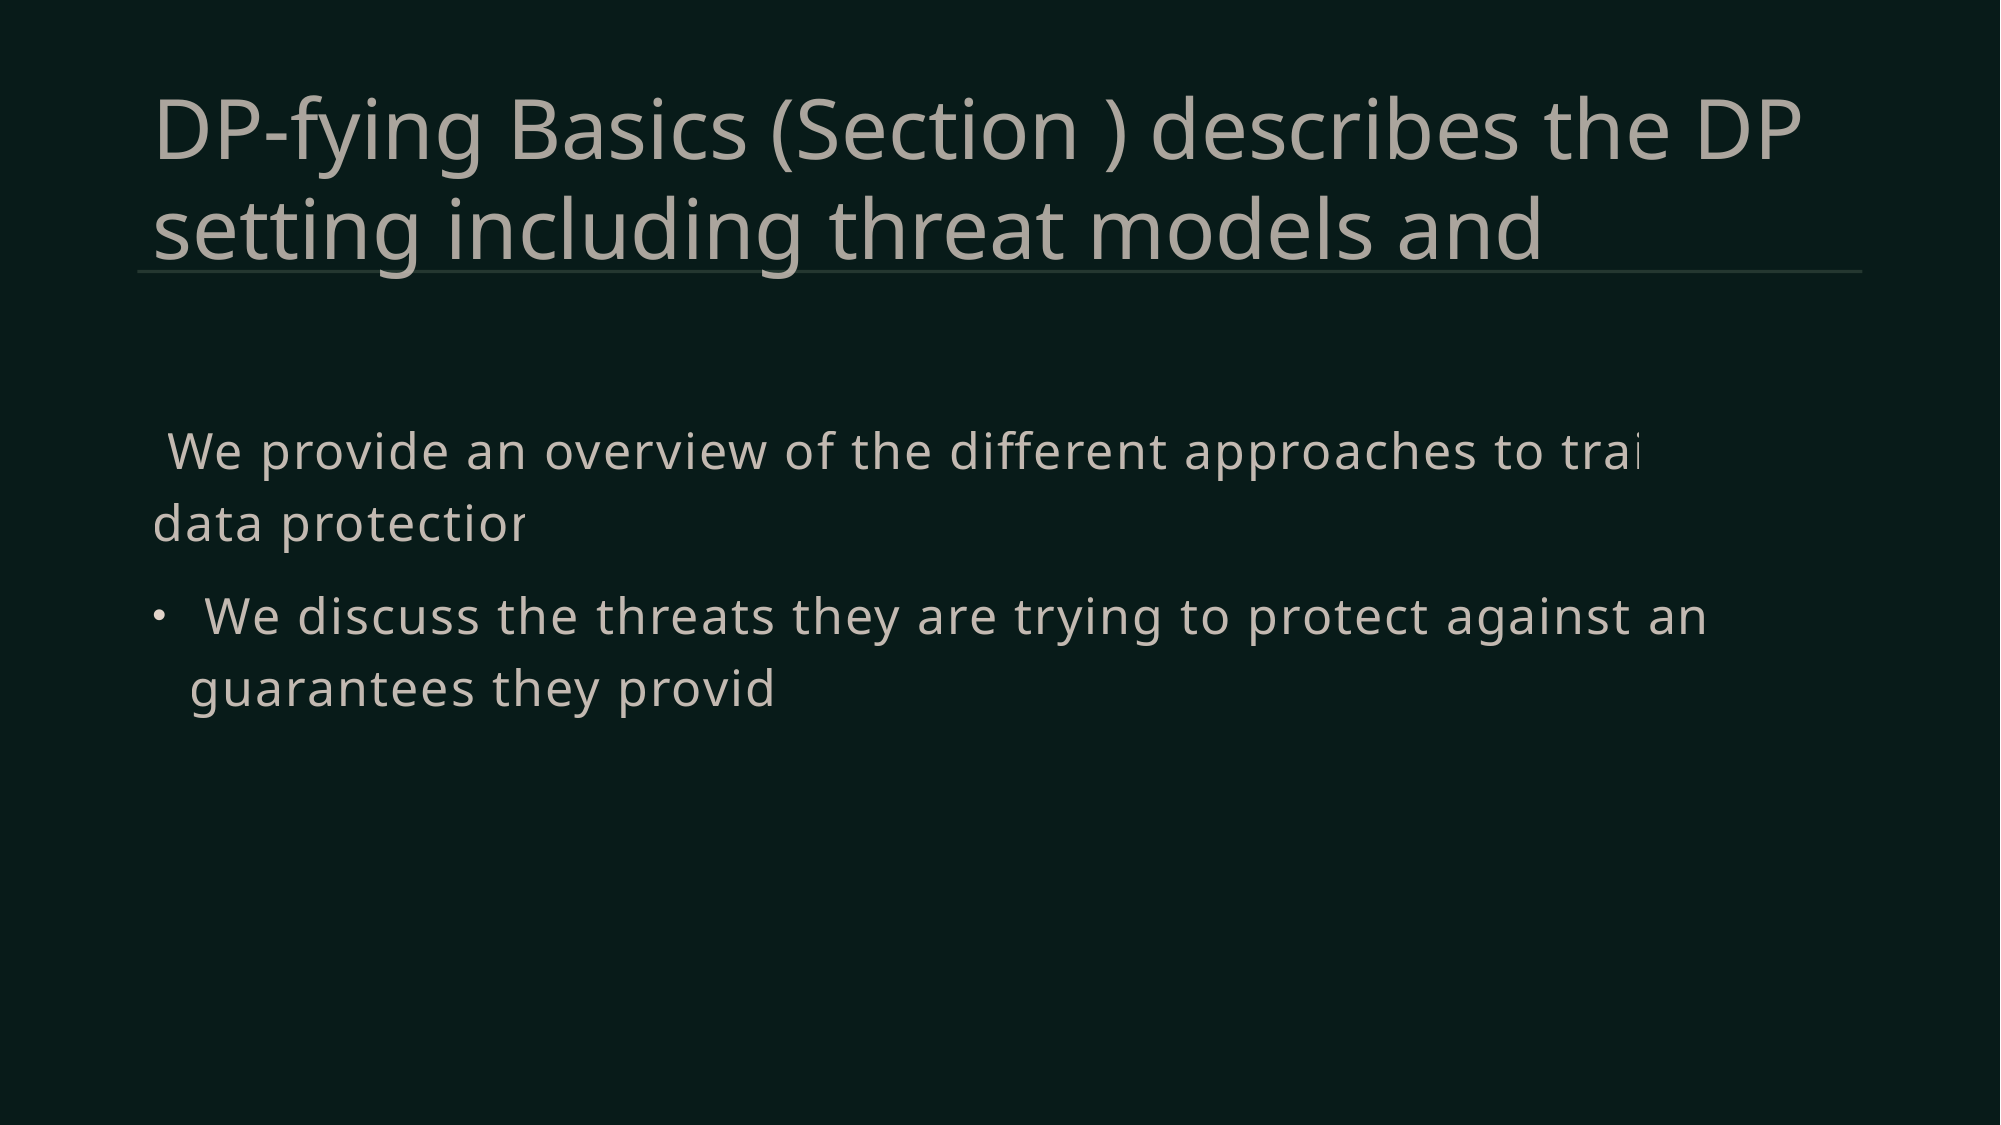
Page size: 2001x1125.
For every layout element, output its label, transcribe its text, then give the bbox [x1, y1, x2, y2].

list We provide an overview of the different approaches to training data protection. We discuss the threats they are trying to protect against and the guarantees they provide. [137, 399, 1863, 982]
title DP-fying Basics (Section ) describes the DP setting including threat models and [137, 108, 1863, 244]
